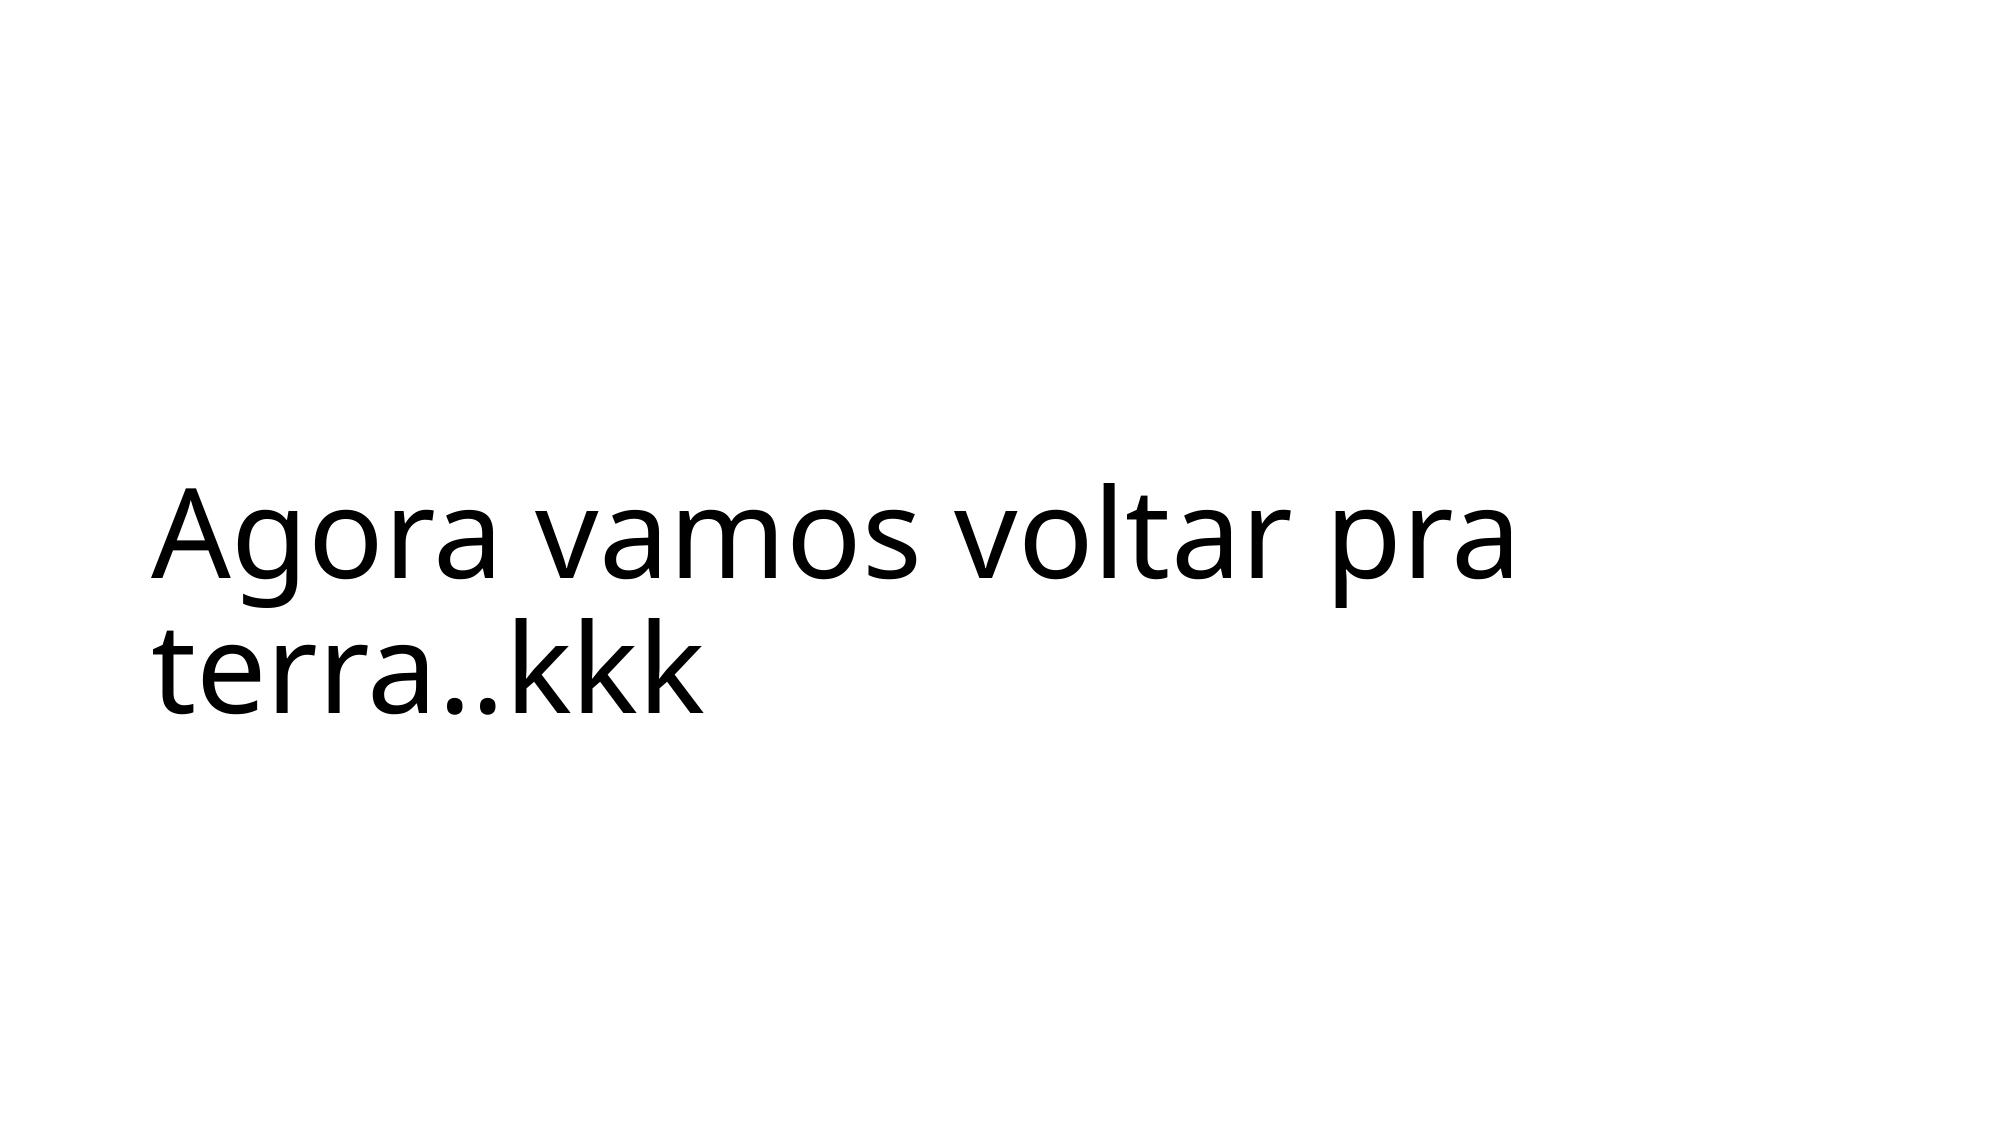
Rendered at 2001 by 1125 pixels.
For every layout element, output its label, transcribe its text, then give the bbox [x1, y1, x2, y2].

title Agora vamos voltar pra terra..kkk [136, 280, 1862, 749]
